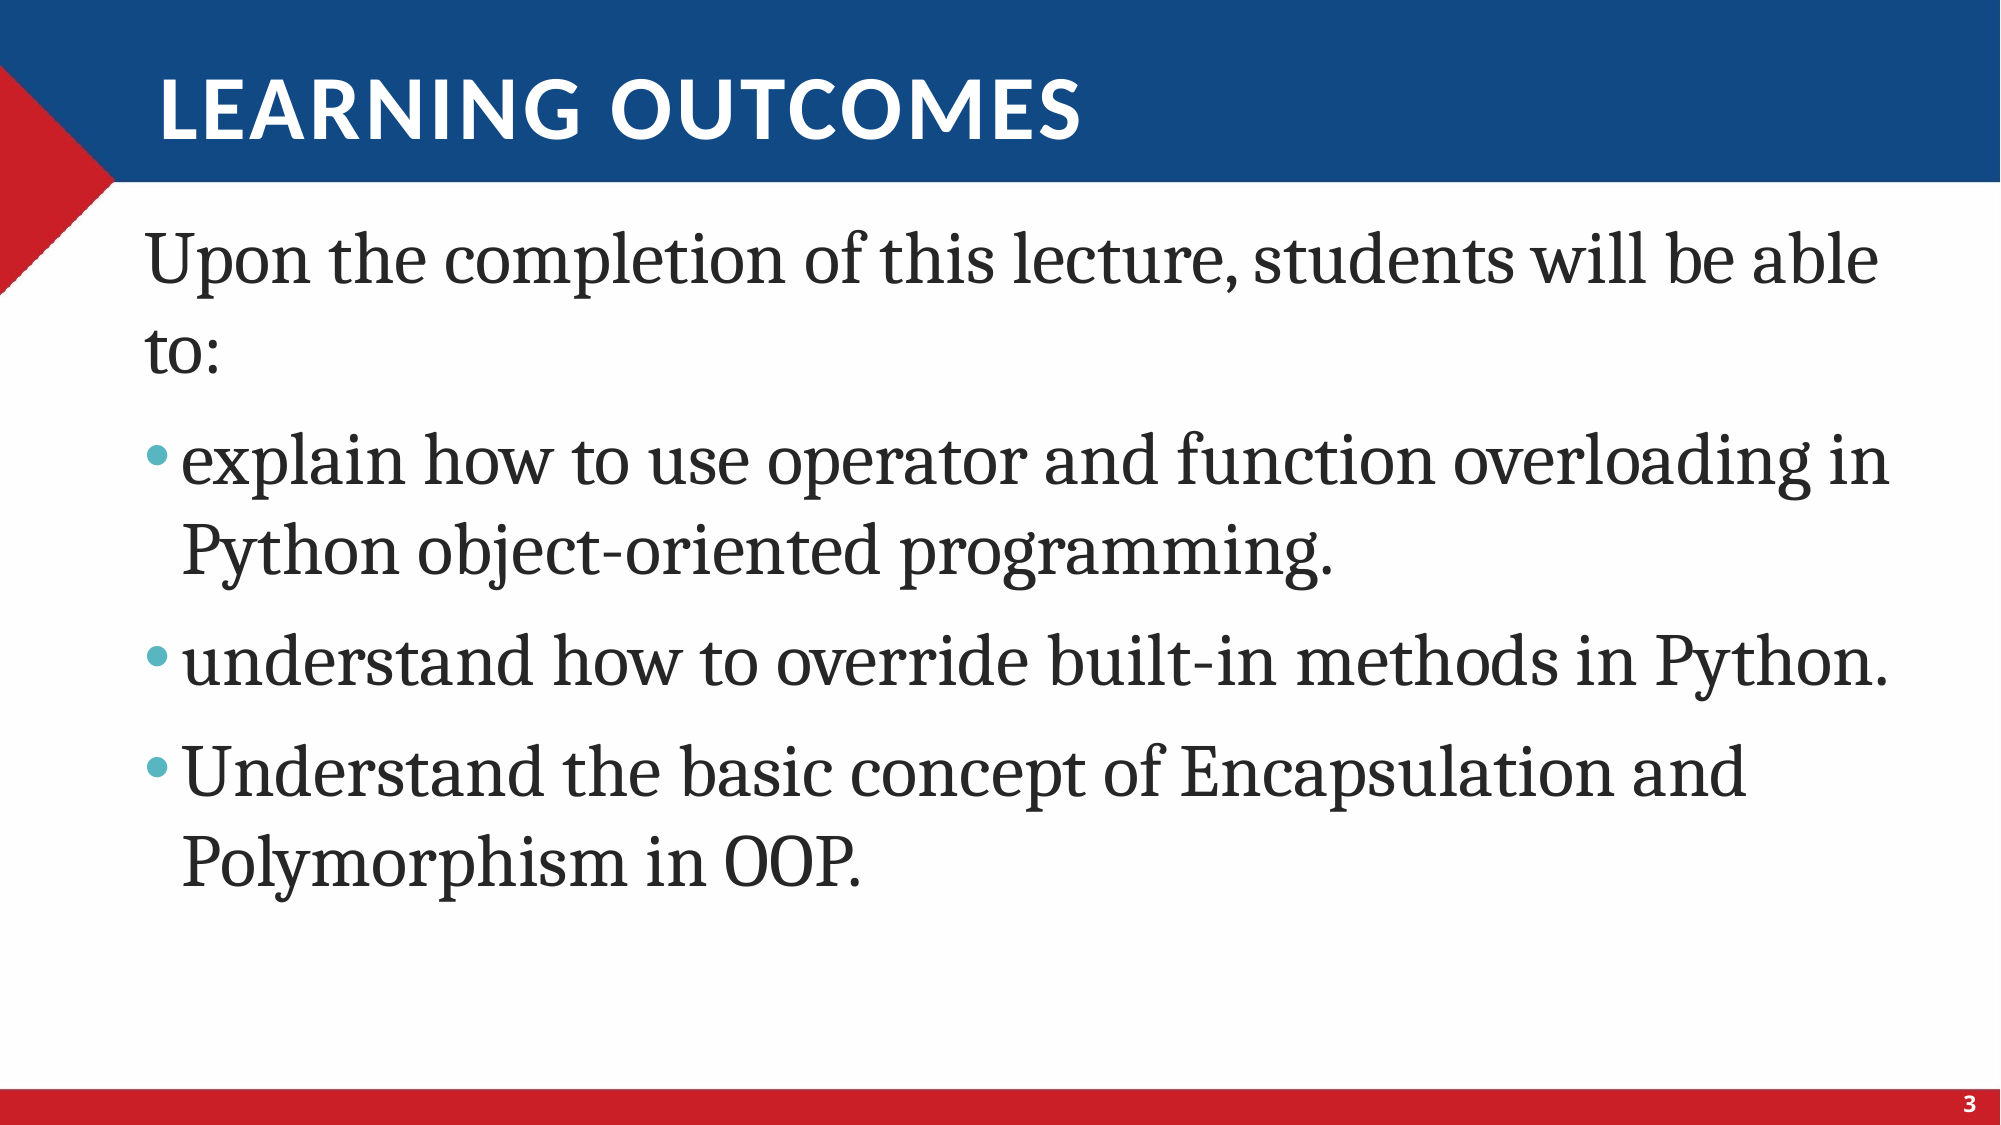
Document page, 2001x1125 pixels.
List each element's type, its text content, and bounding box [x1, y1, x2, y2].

title Learning outcomes [127, 45, 1890, 176]
slide_number 3 [1939, 1085, 2000, 1125]
picture [0, 0, 2001, 1125]
list Upon the completion of this lecture, students will be able to: explain how to use operator and function overloading in Python object-oriented programming. understand how to override built-in methods in Python. Understand the basic concept of Encapsulation and Polymorphism in OOP. [129, 201, 1909, 992]
